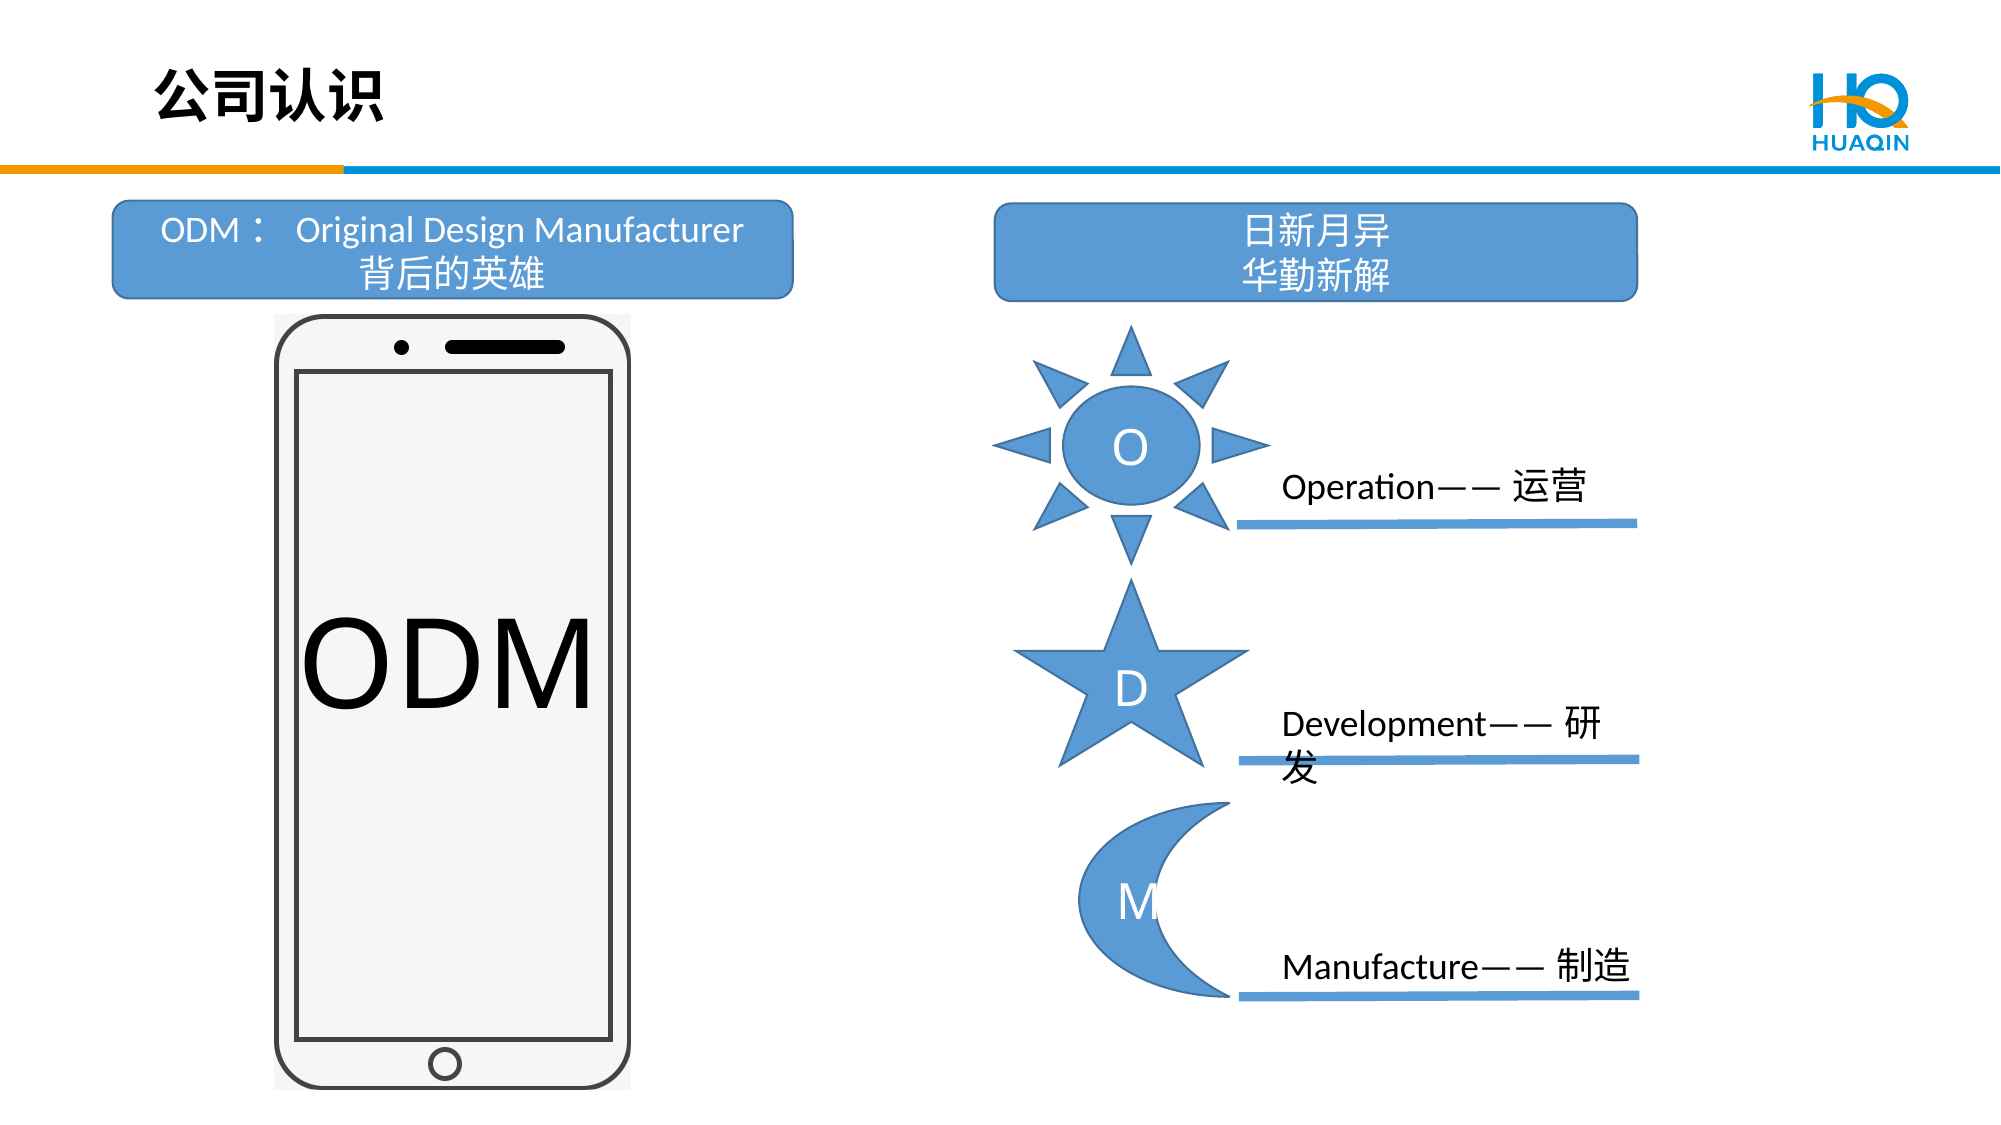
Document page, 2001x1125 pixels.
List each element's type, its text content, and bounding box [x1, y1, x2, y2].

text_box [994, 203, 1651, 997]
title 公司认识 [137, 59, 1772, 151]
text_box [112, 200, 793, 1090]
